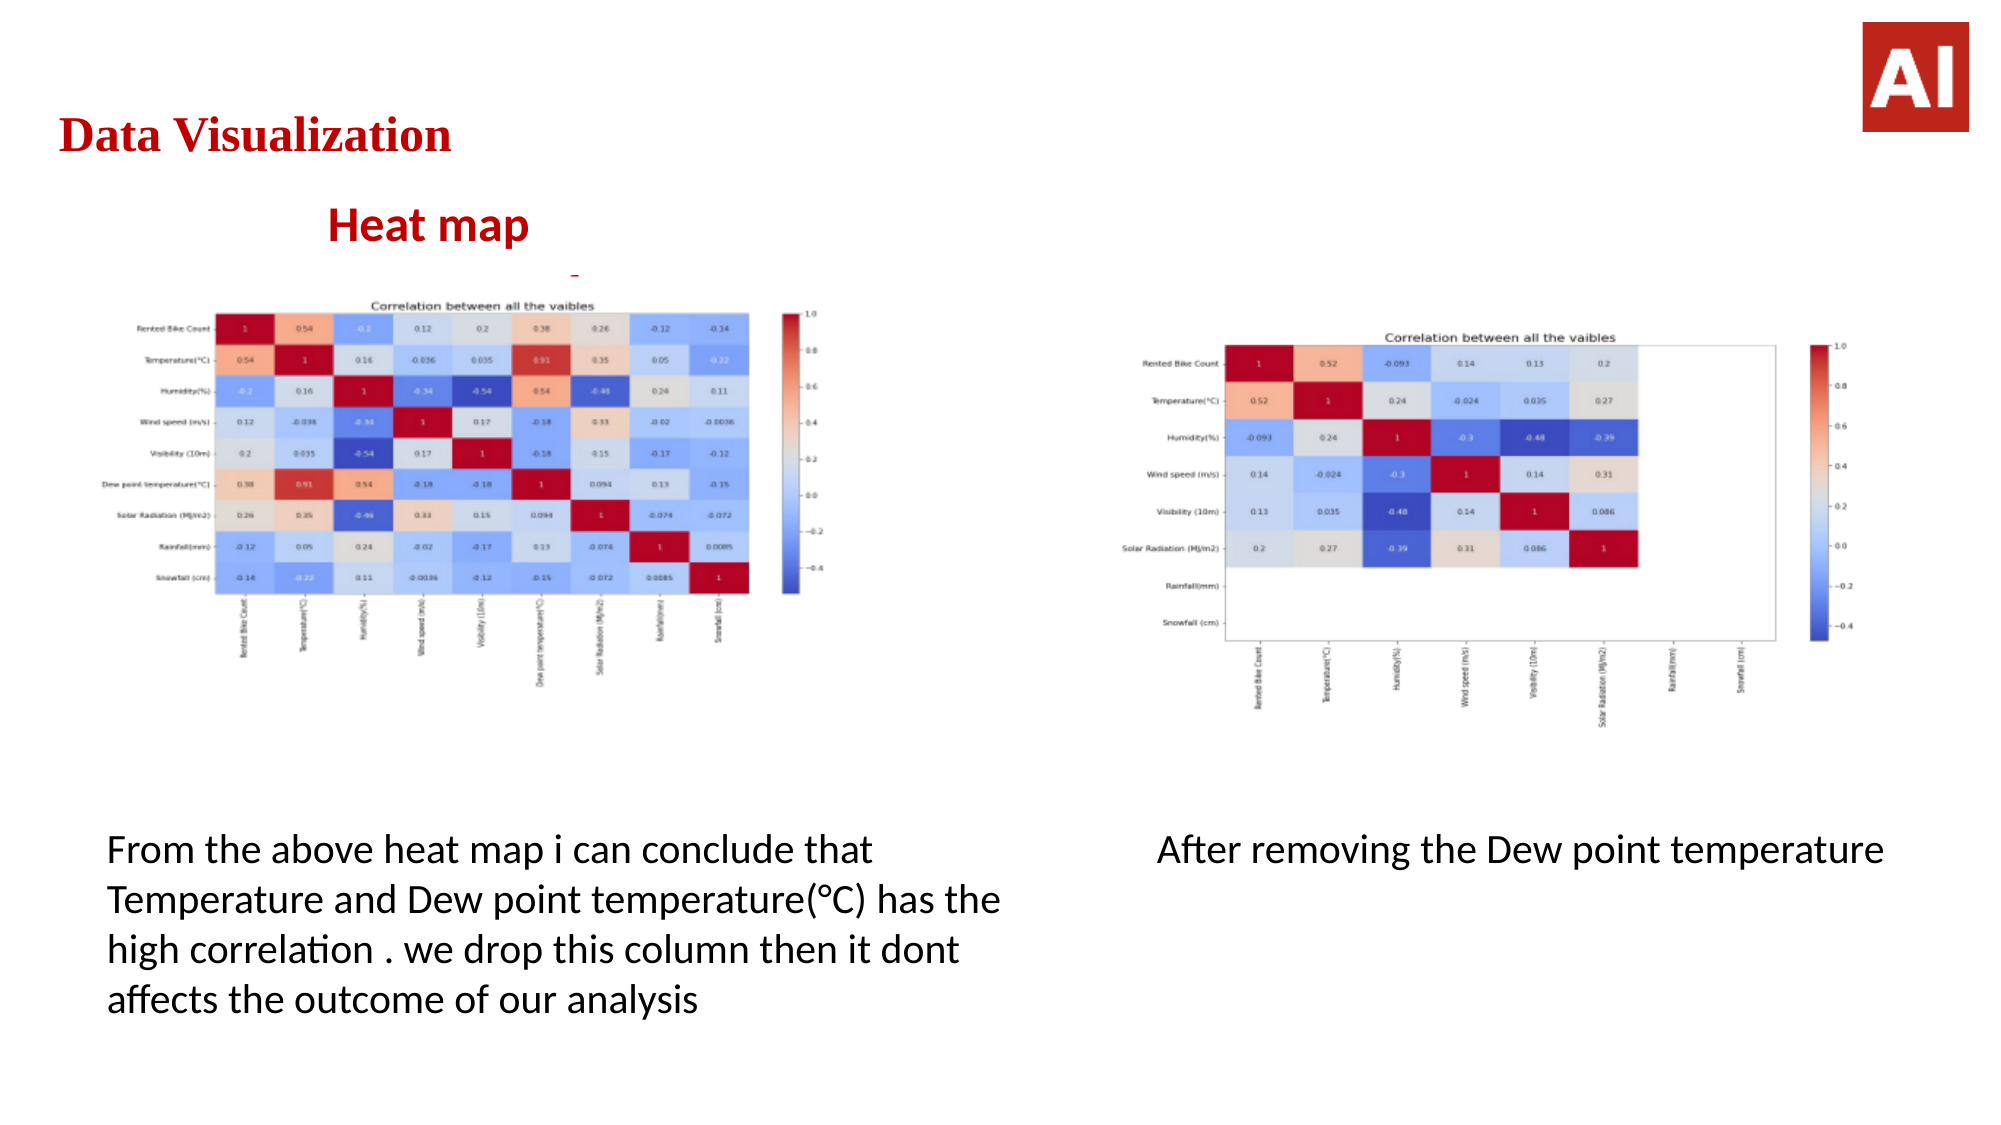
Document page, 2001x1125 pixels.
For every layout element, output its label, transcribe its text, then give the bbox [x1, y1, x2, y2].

picture [1862, 22, 1970, 132]
text_box After removing the Dew point temperature [1142, 814, 2000, 879]
picture [43, 275, 907, 699]
text_box Data Visualization [43, 93, 665, 169]
text_box From the above heat map i can conclude that Temperature and Dew point temperature(°C) has the high correlation . we drop this column then it dont affects the outcome of our analysis [92, 814, 1093, 1029]
text_box Heat map [313, 184, 1314, 260]
picture [1092, 275, 1857, 731]
